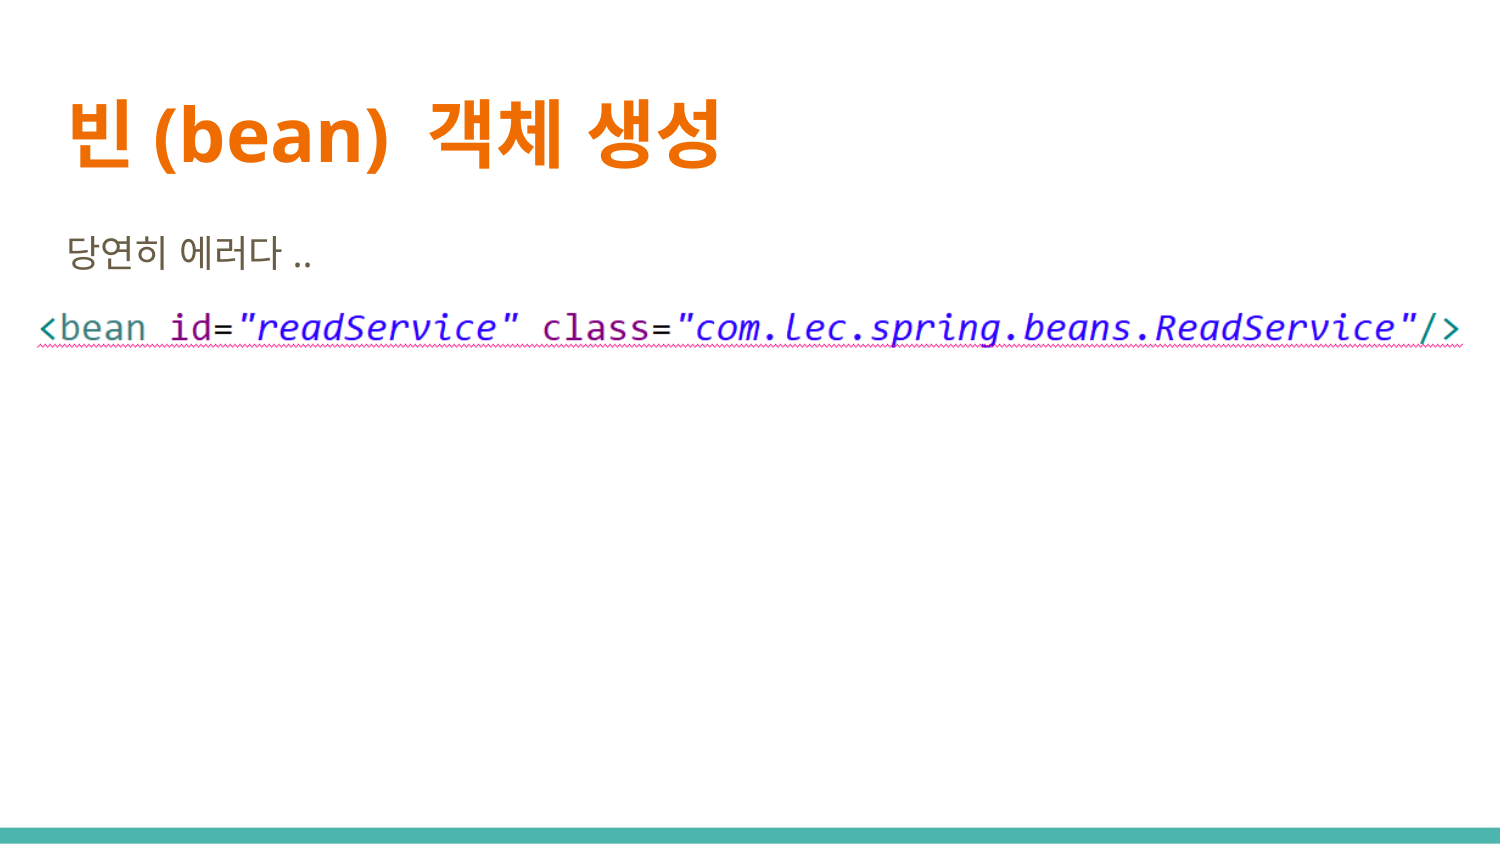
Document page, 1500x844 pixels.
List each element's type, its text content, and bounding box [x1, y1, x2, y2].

picture [24, 301, 1476, 365]
title 빈(bean) 객체 생성 [51, 72, 1449, 189]
list 당연히 에러다.. [51, 207, 1449, 278]
